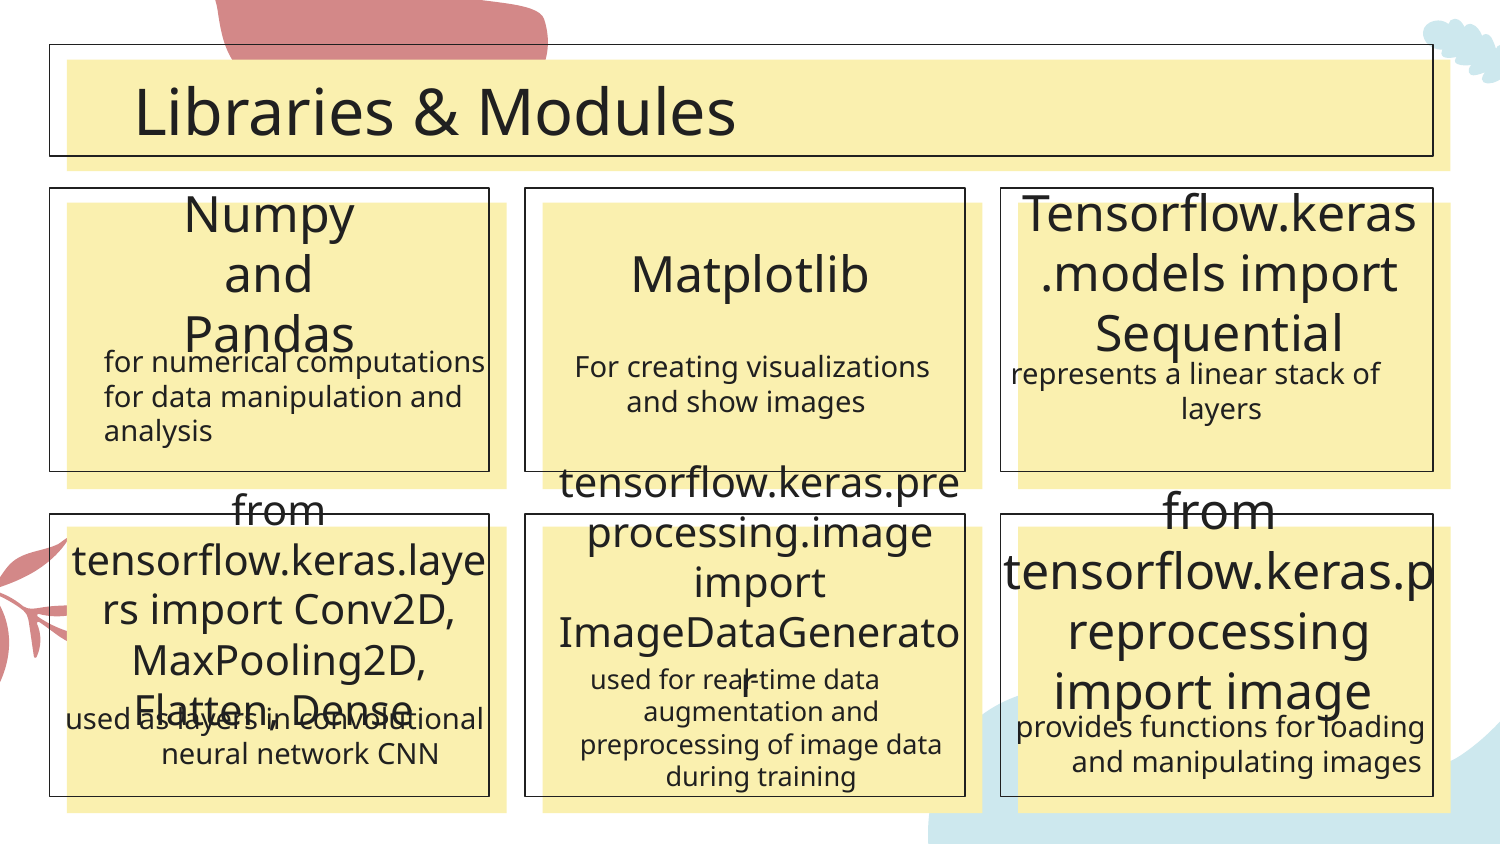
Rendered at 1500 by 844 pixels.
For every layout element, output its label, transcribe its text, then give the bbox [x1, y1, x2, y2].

title Numpy and Pandas [124, 229, 415, 317]
title tensorflow.keras.preprocessing.image import ImageDataGenerator [536, 512, 984, 600]
subtitle used for real-time data augmentation and preprocessing of image data during training [478, 703, 969, 784]
title from tensorflow.keras.layers import Conv2D, MaxPooling2D, Flatten, Dense [50, 565, 508, 652]
subtitle For creating visualizations and show images [536, 361, 954, 441]
subtitle provides functions for loading and manipulating images [973, 703, 1446, 784]
title Tensorflow.keras.models import Sequential [1002, 228, 1437, 315]
title Libraries & Modules [118, 63, 1382, 157]
subtitle used as layers in convolutional neural network CNN [9, 713, 518, 793]
title from tensorflow.keras.preprocessing import image [978, 556, 1461, 643]
subtitle represents a linear stack of layers [943, 367, 1425, 448]
subtitle for numerical computations for data manipulation and analysis [88, 361, 557, 465]
title Matplotlib [604, 229, 896, 317]
